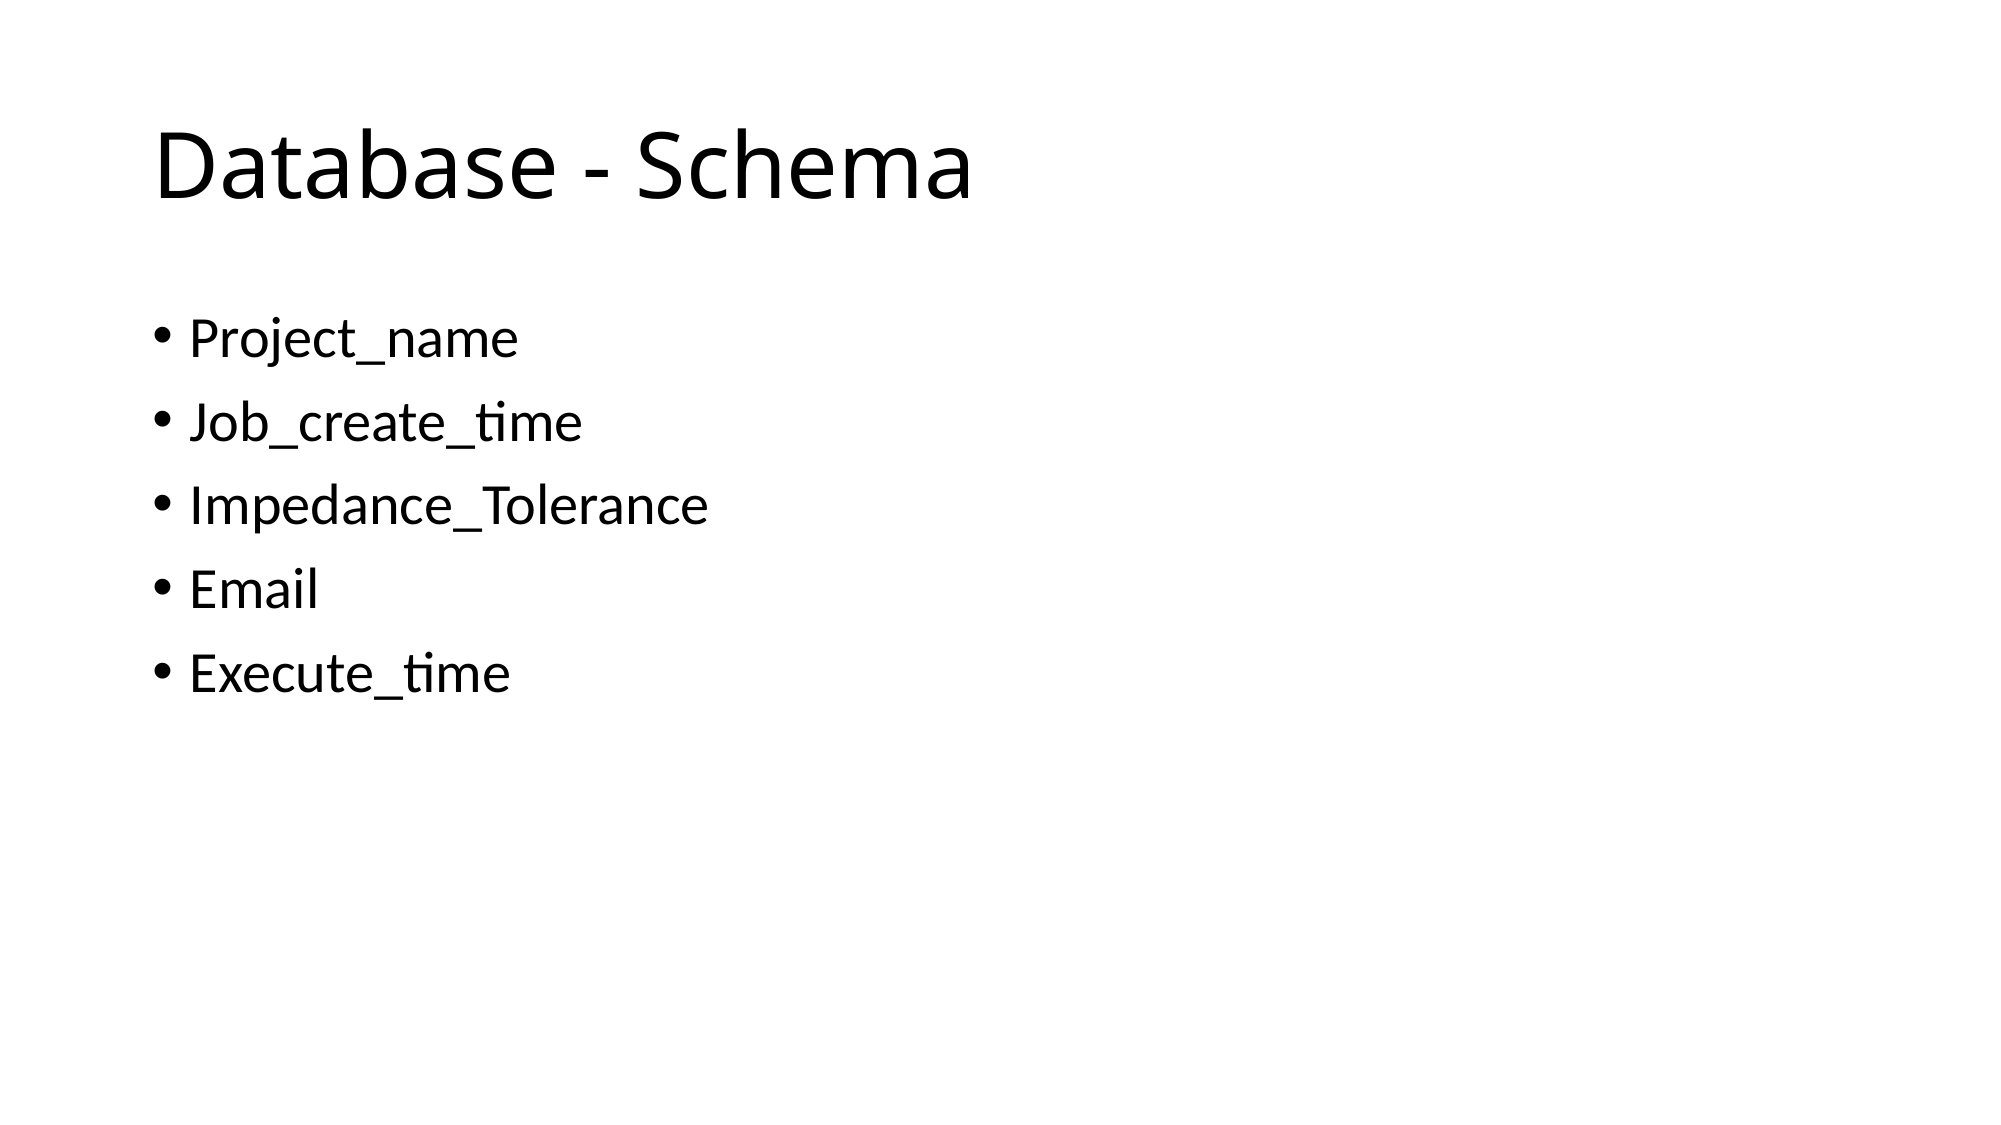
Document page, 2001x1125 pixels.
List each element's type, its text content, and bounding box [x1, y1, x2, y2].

title Database - Schema [137, 59, 1863, 278]
list Project_name Job_create_time Impedance_Tolerance Email Execute_time [137, 299, 1863, 1014]
